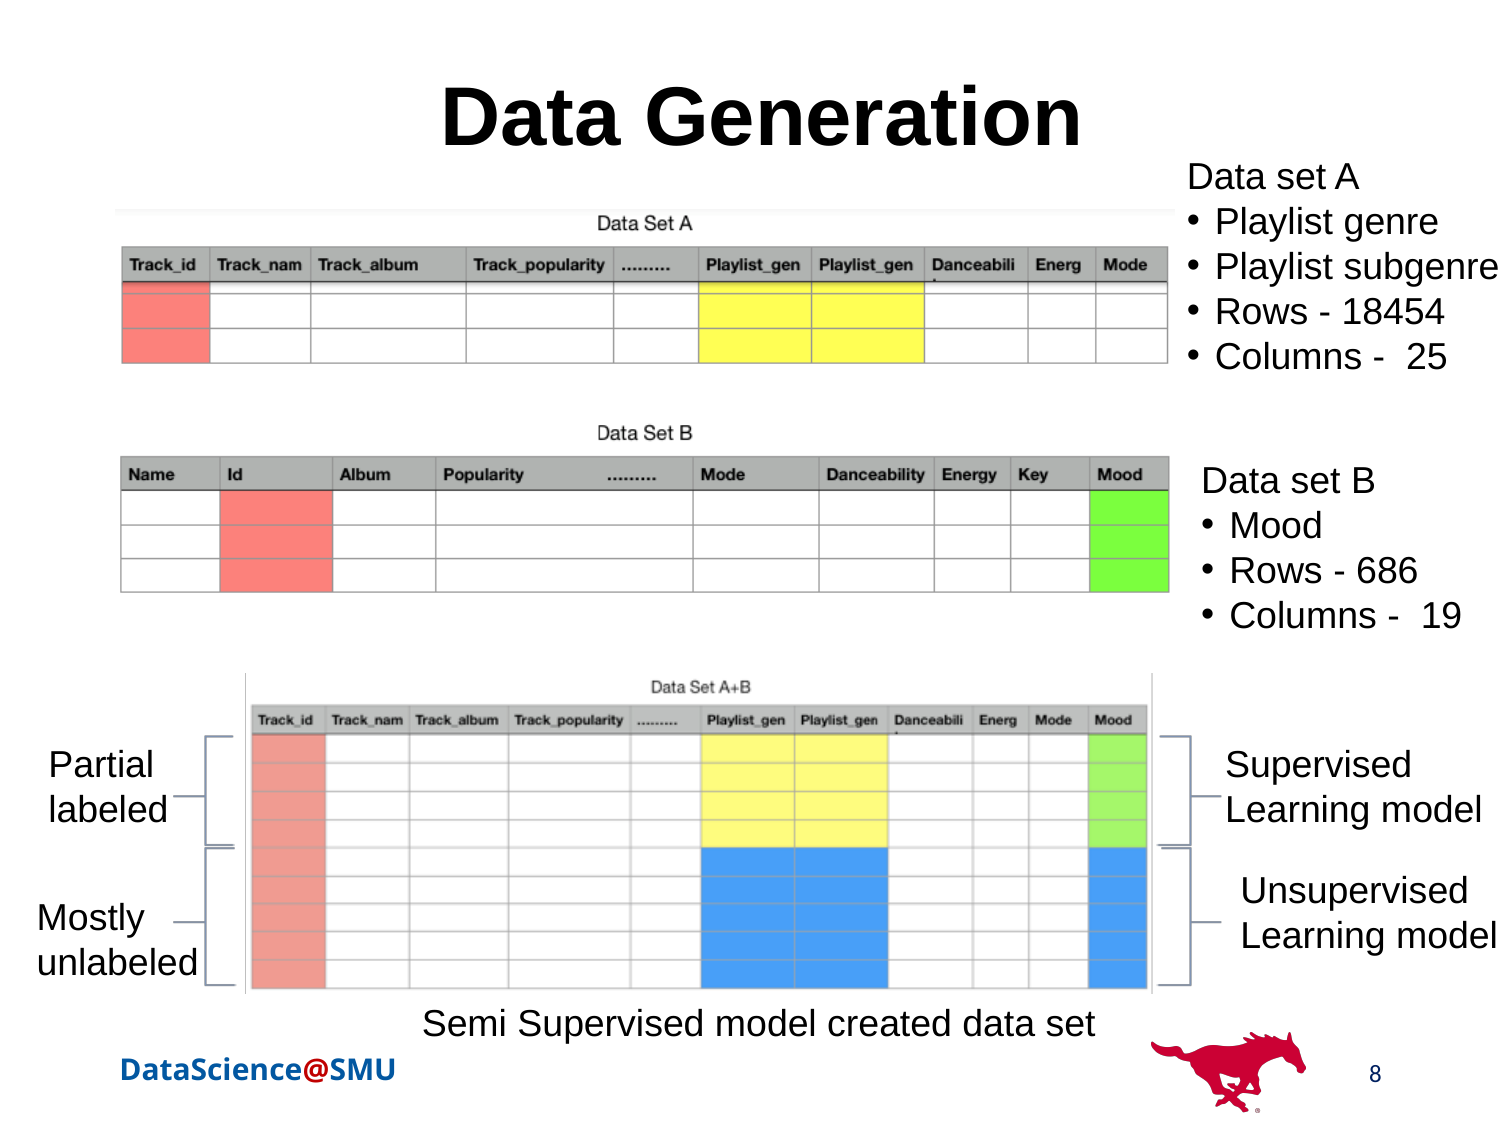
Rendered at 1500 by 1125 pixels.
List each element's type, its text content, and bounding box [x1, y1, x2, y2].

text_box Semi Supervised model created data set [407, 994, 1125, 1052]
picture [1151, 1103, 1306, 1113]
text_box Unsupervised Learning model [1225, 858, 1500, 964]
text_box Supervised Learning model [1223, 732, 1500, 838]
text_box Partial labeled [33, 732, 172, 838]
picture [115, 420, 1175, 601]
text_box Data set A Playlist genre Playlist subgenre Rows - 18454 Columns - 25 [1172, 144, 1500, 384]
picture [172, 673, 1223, 994]
picture [115, 209, 1175, 368]
slide_number 8 [1059, 1042, 1397, 1103]
picture [1151, 1032, 1306, 1042]
text_box Mostly unlabeled [21, 885, 172, 991]
text_box Data set B Mood Rows - 686 Columns - 19 [1186, 448, 1500, 644]
title Data Generation [115, 9, 1409, 209]
